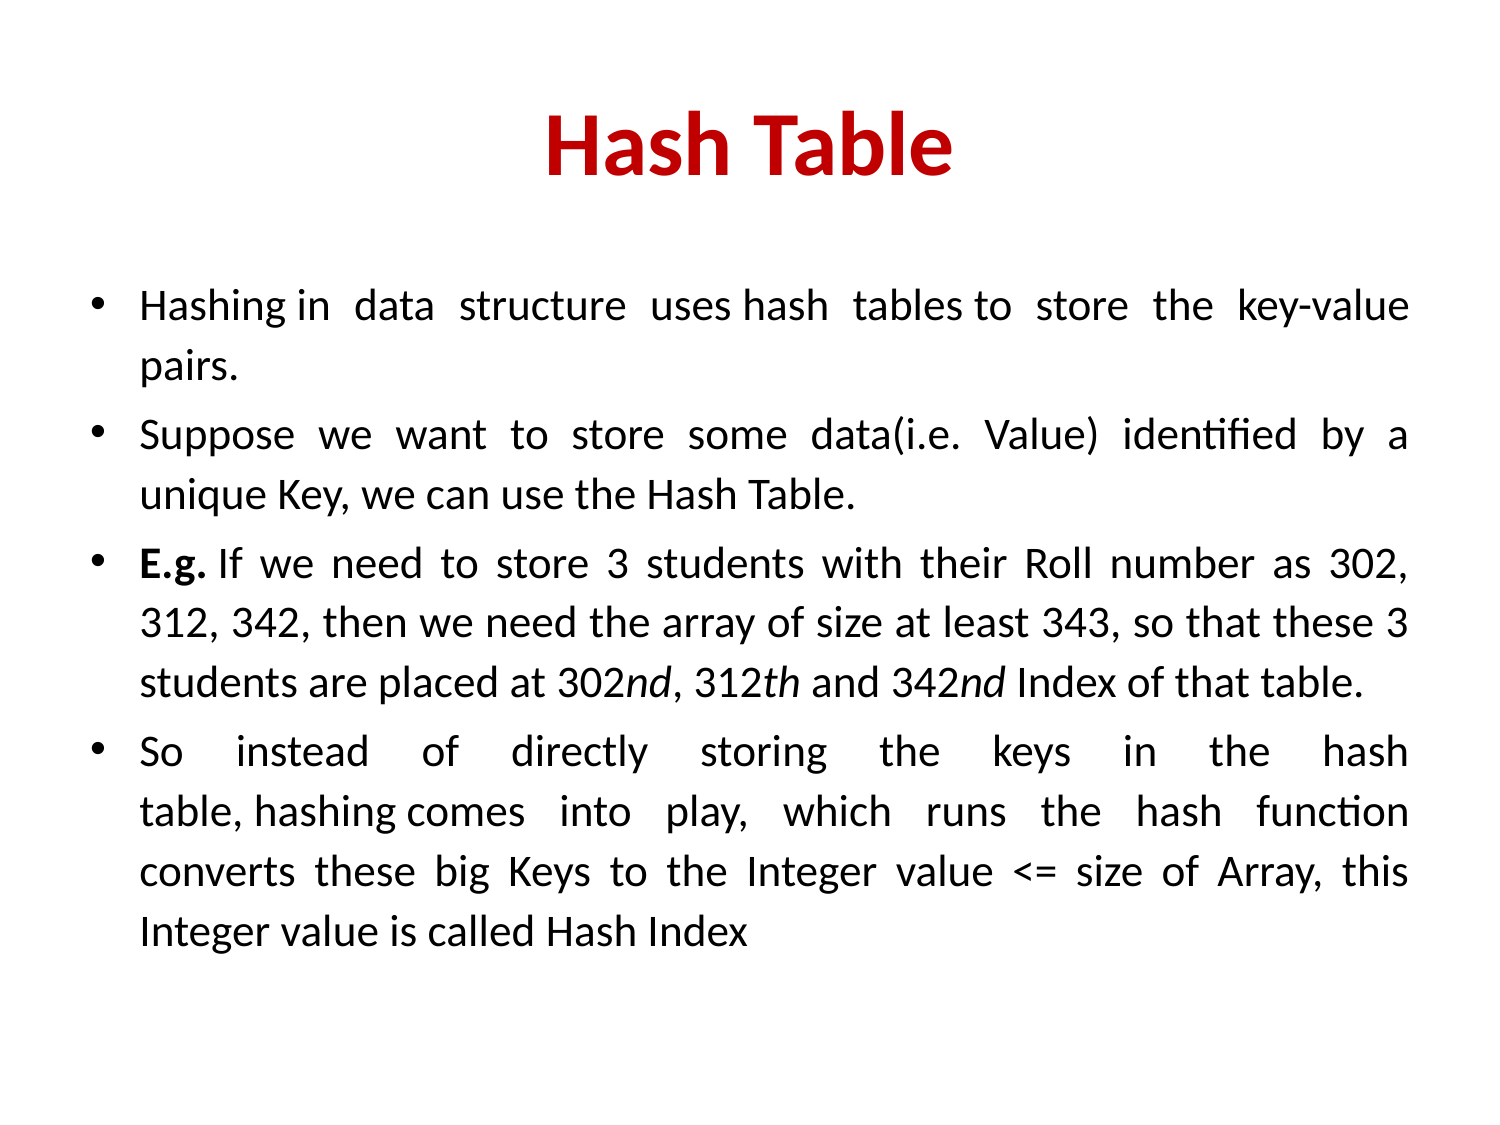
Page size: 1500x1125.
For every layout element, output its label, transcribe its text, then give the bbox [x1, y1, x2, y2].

list Hashing in data structure uses hash tables to store the key-value pairs. Suppose we want to store some data(i.e. Value) identified by a unique Key, we can use the Hash Table. E.g. If we need to store 3 students with their Roll number as 302, 312, 342, then we need the array of size at least 343, so that these 3 students are placed at 302nd, 312th and 342nd Index of that table. So instead of directly storing the keys in the hash table, hashing comes into play, which runs the hash function converts these big Keys to the Integer value <= size of Array, this Integer value is called Hash Index [75, 262, 1425, 1005]
title Hash Table [75, 45, 1425, 233]
